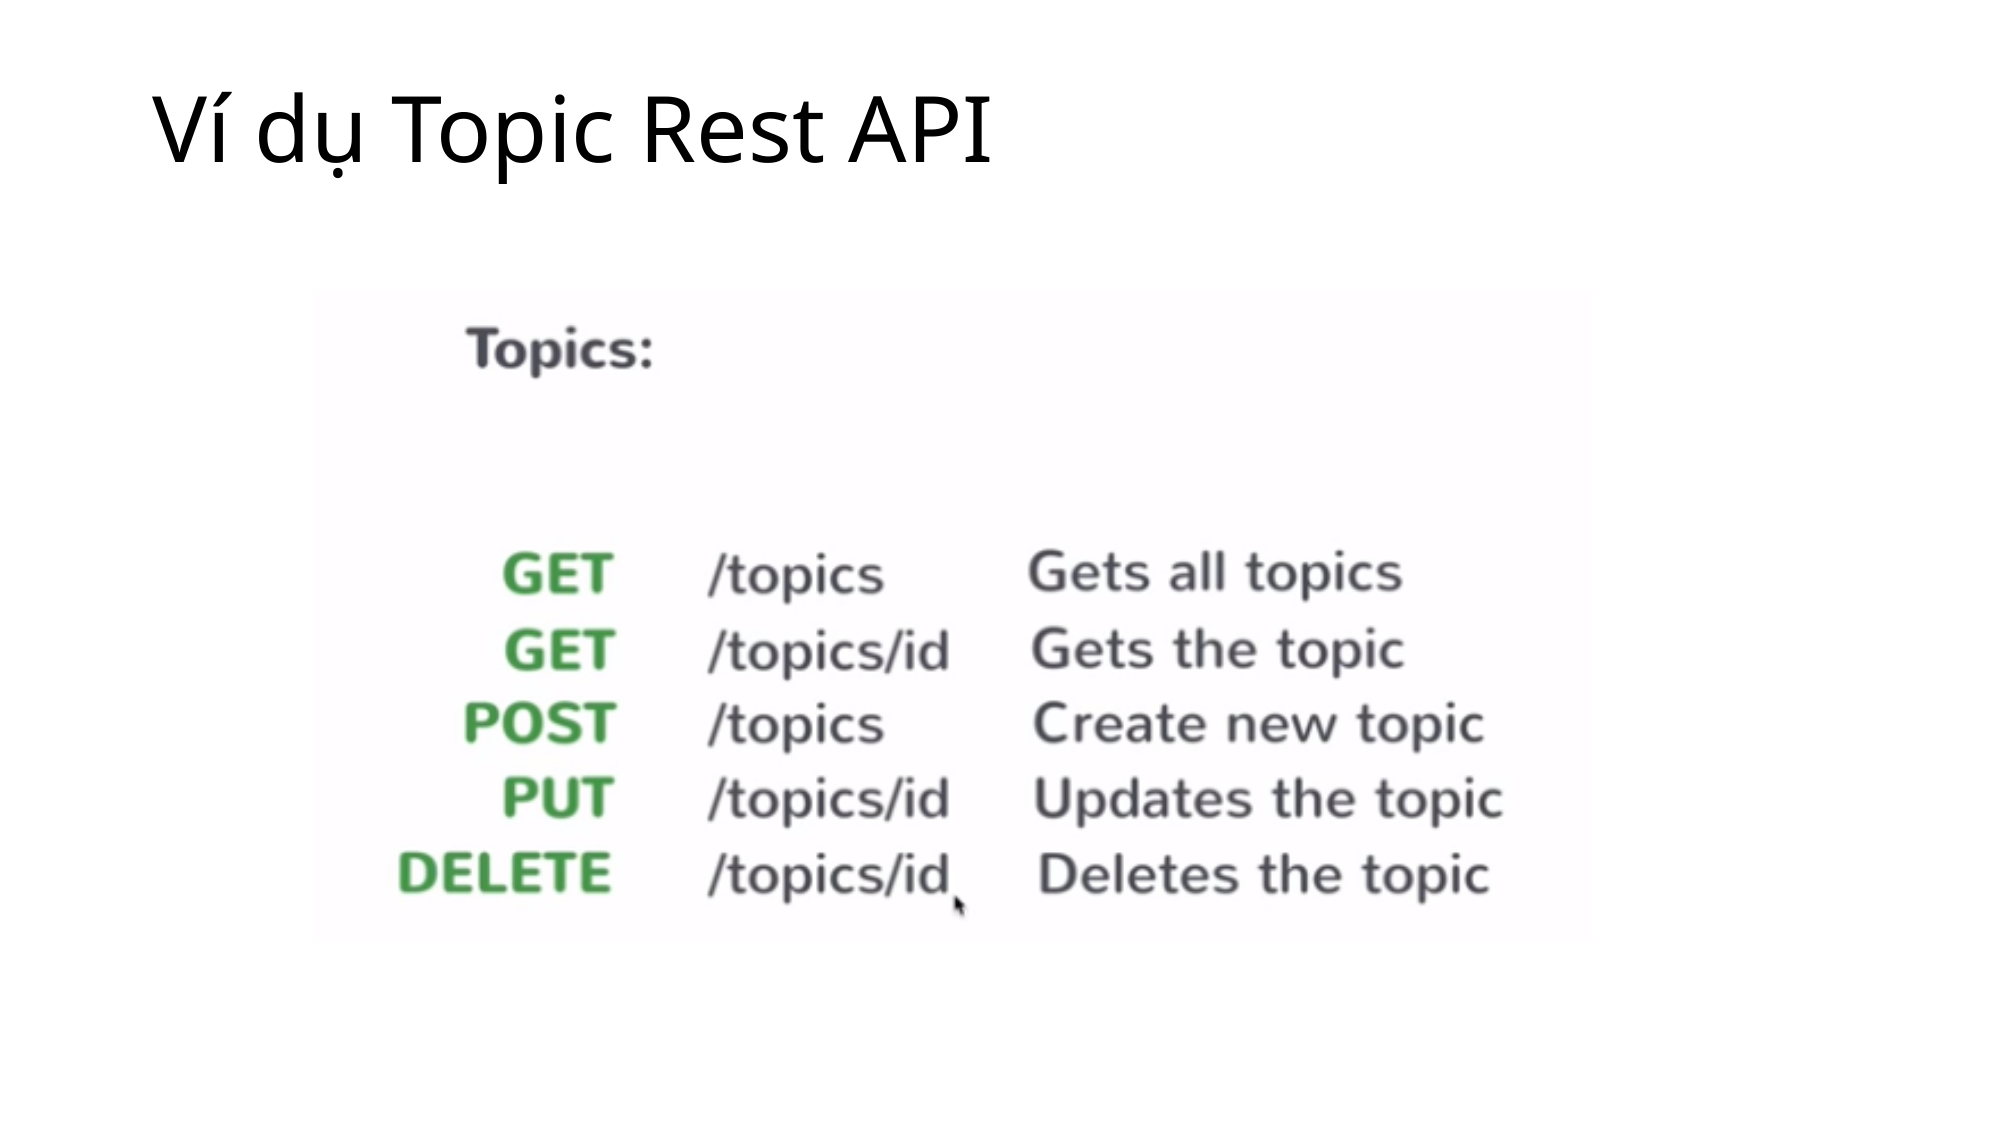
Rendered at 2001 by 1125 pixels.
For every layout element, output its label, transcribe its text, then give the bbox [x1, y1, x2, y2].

picture [313, 290, 1592, 942]
title Ví dụ Topic Rest API [137, 45, 1863, 220]
